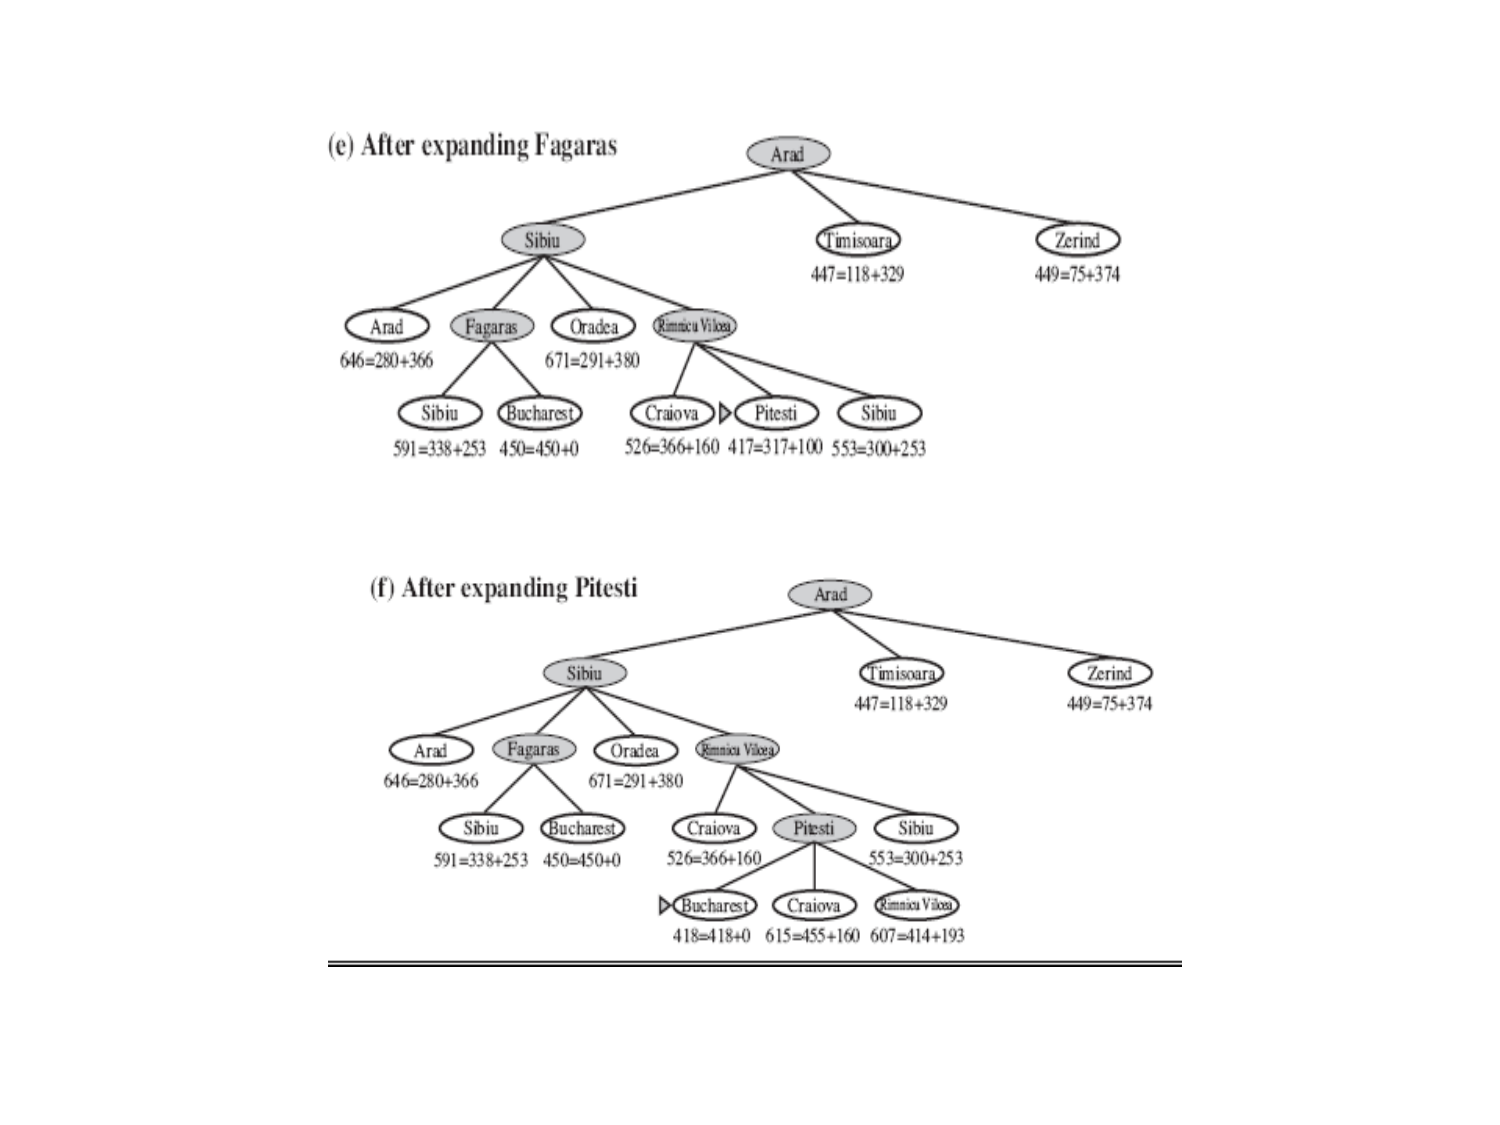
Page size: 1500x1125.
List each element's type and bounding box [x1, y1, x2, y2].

list [327, 550, 1182, 967]
picture [292, 105, 1142, 469]
